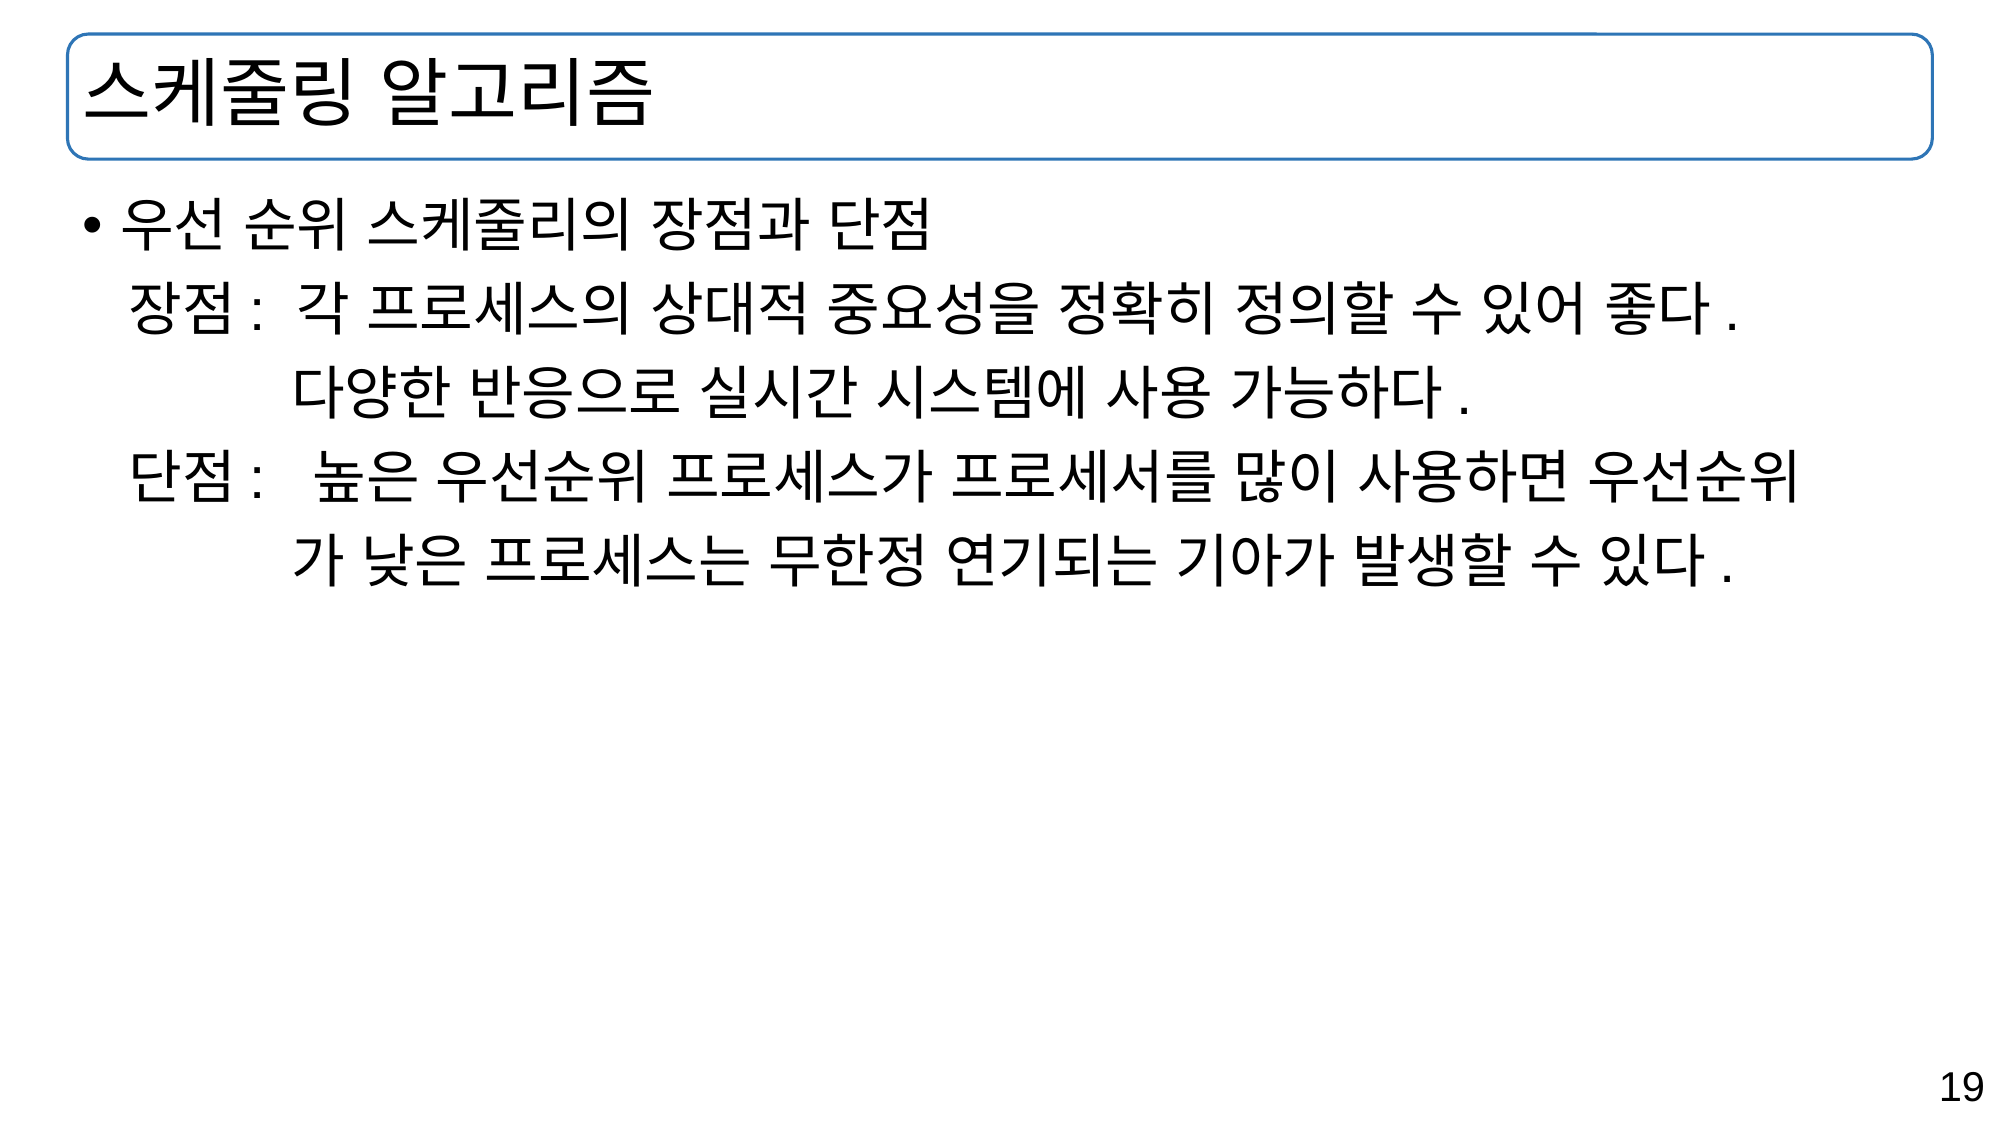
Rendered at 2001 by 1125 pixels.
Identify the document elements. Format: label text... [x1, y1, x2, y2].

title 스케줄링 알고리즘 [67, 34, 1933, 160]
list 우선 순위 스케줄리의 장점과 단점 장점: 각 프로세스의 상대적 중요성을 정확히 정의할 수 있어 좋다. 다양한 반응으로 실시간 시스템에 사용 가능하다. 단점: 높은 우선순위 프로세스가 프로세서를 많이 사용하면 우선순위 가 낮은 프로세스는 무한정 연기되는 기아가 발생할 수 있다. [67, 189, 1933, 1019]
